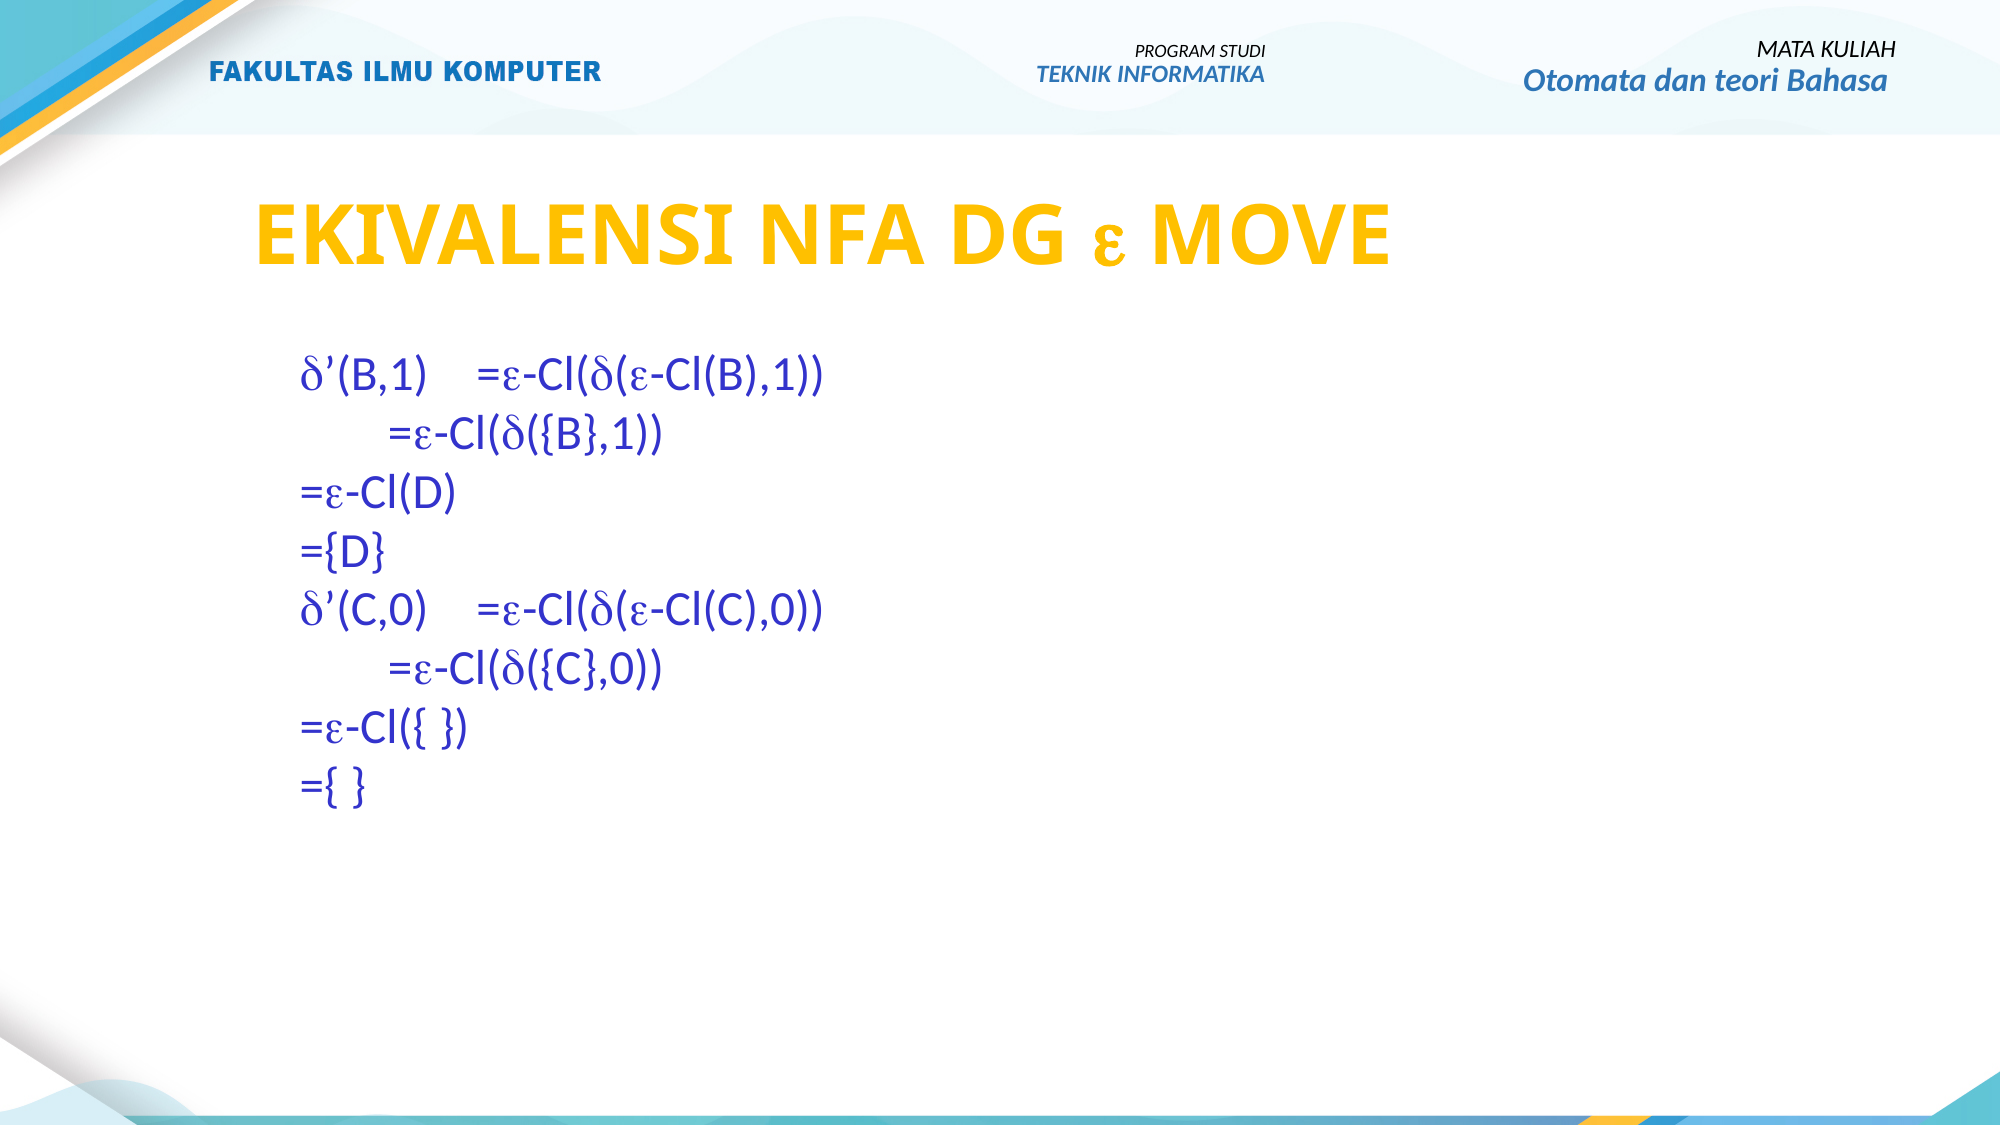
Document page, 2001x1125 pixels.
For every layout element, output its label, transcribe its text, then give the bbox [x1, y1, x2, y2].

text_box MATA KULIAH Otomata dan teori Bahasa [1346, 28, 1912, 140]
list ’(B,1) =-Cl((-Cl(B),1)) =-Cl(({B},1)) =-Cl(D) ={D} ’(C,0) =-Cl((-Cl(C),0)) =-Cl(({C},0)) =-Cl({ }) ={ } [252, 333, 1852, 822]
title Ekivalensi Nfa dg  move [252, 141, 1852, 332]
picture [0, 0, 2000, 1125]
text_box PROGRAM STUDI TEKNIK INFORMATIKA [904, 33, 1281, 118]
